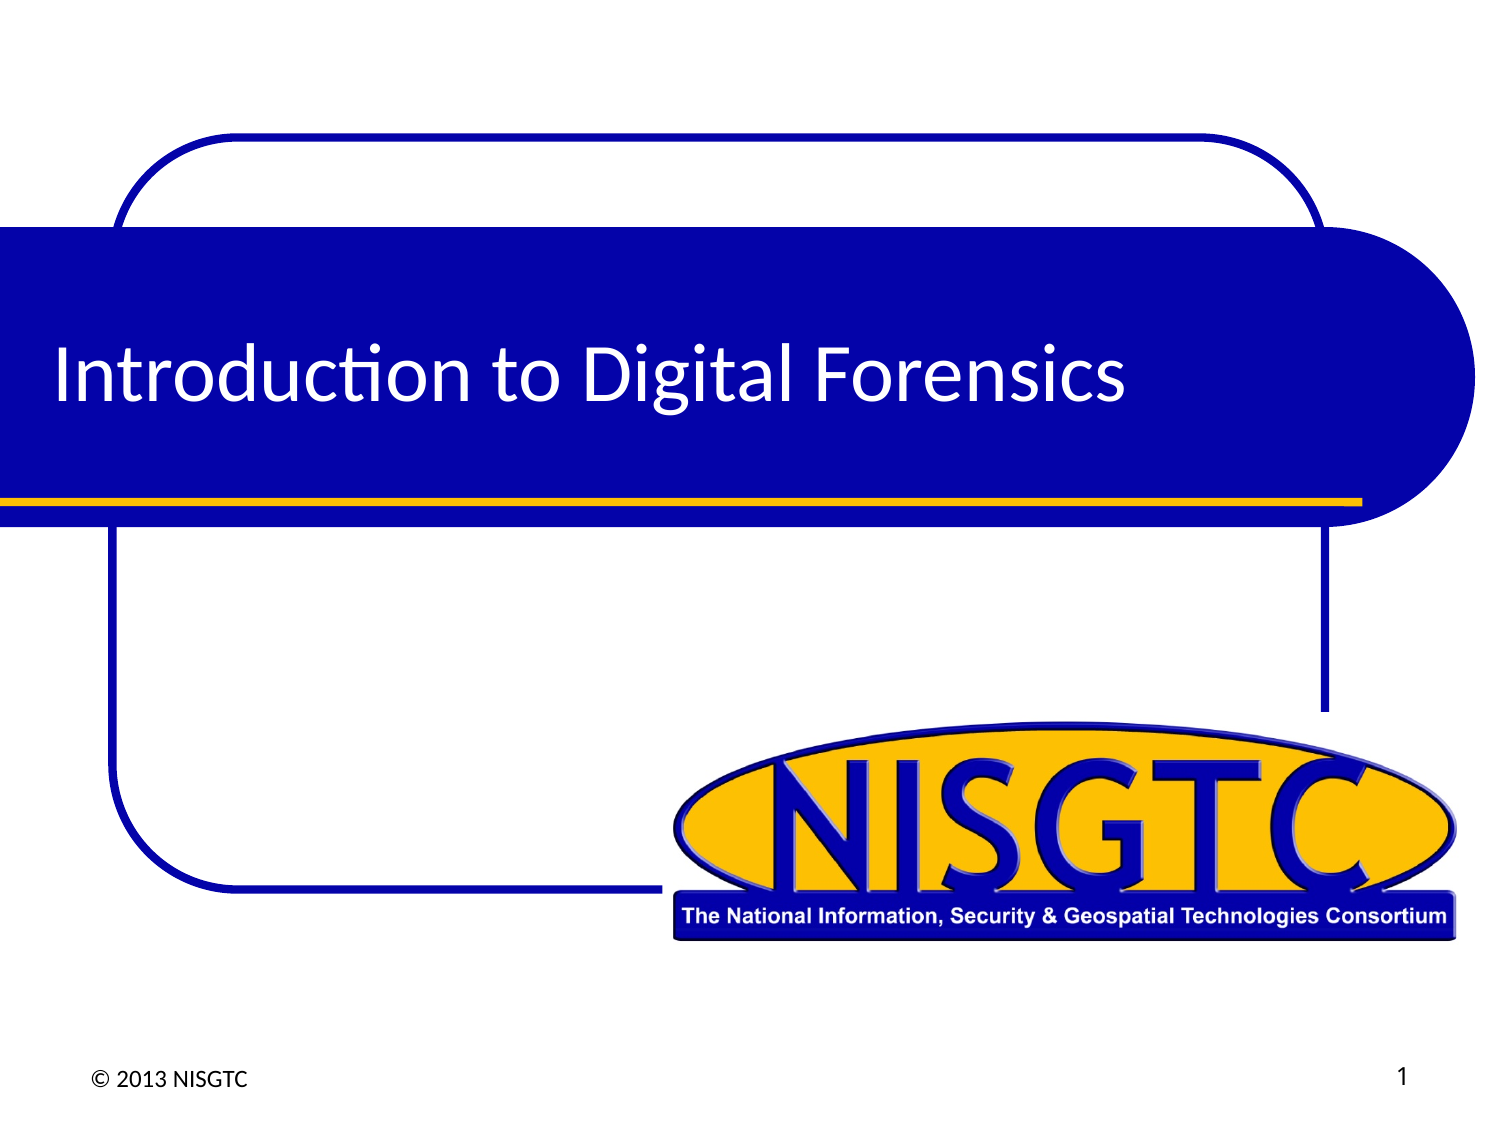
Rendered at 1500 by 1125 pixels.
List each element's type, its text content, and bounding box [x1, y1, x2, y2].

picture [662, 712, 1463, 955]
title Introduction to Digital Forensics [37, 235, 1363, 501]
slide_number 1 [1074, 1024, 1426, 1103]
slide_number © 2013 NISGTC [74, 1024, 426, 1101]
